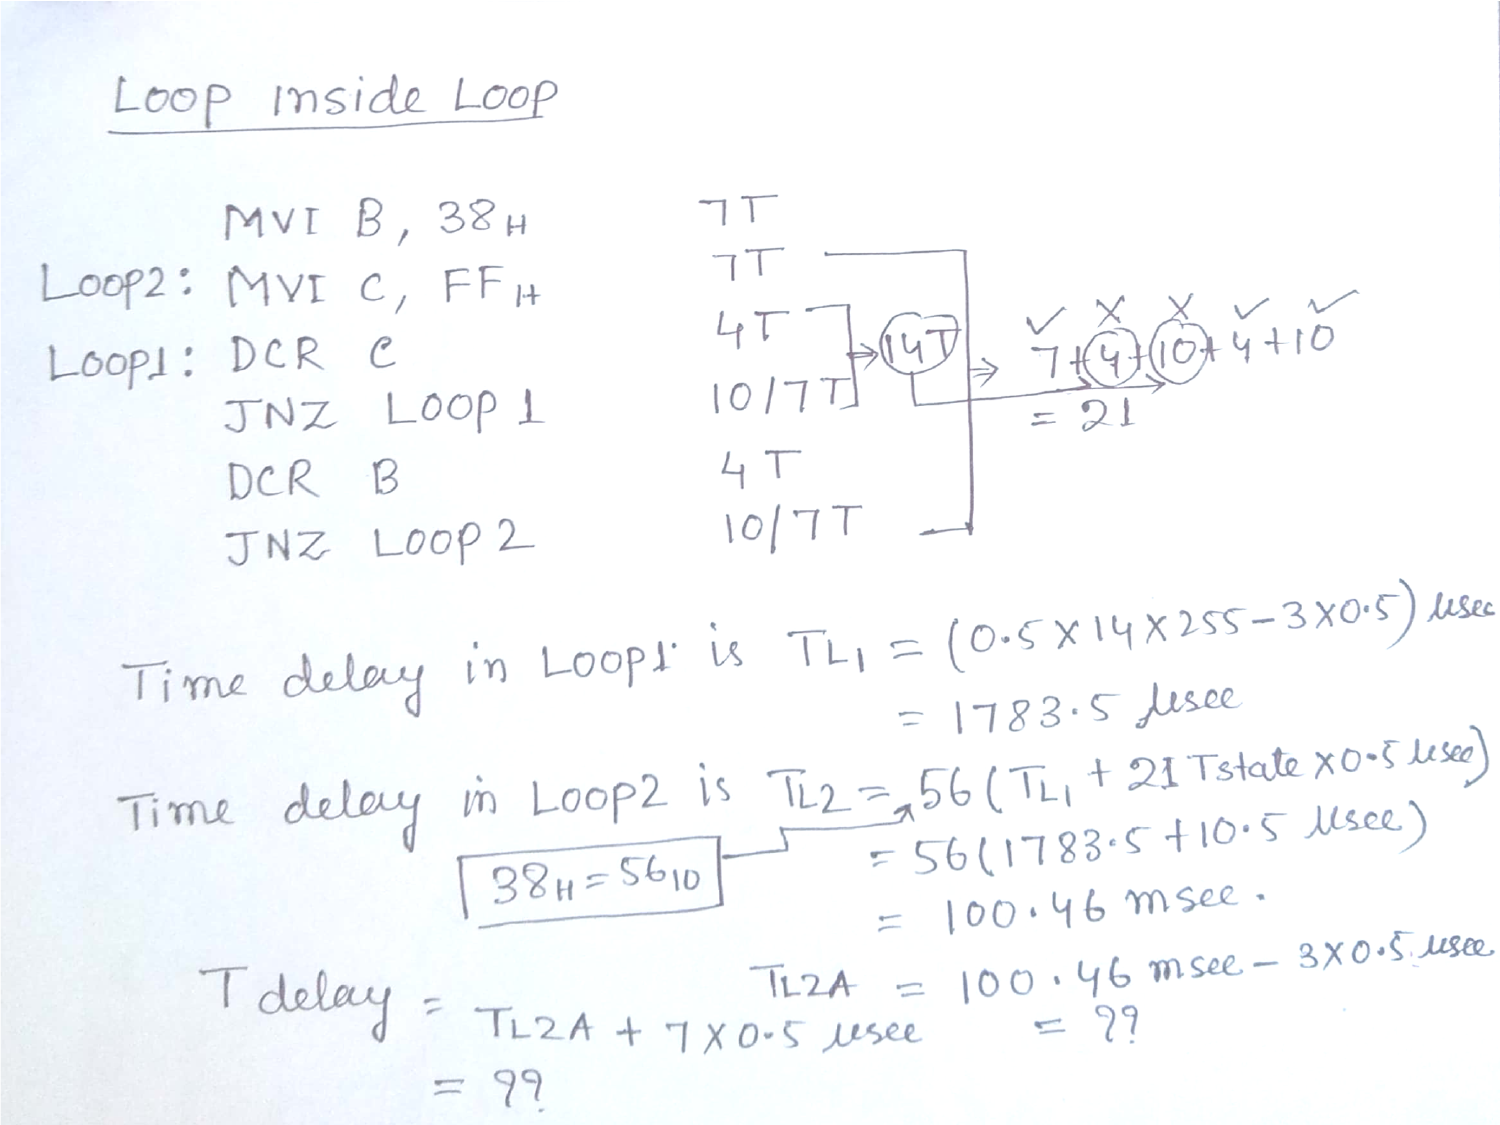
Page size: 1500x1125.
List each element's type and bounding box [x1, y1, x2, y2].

picture [187, 0, 1313, 1125]
